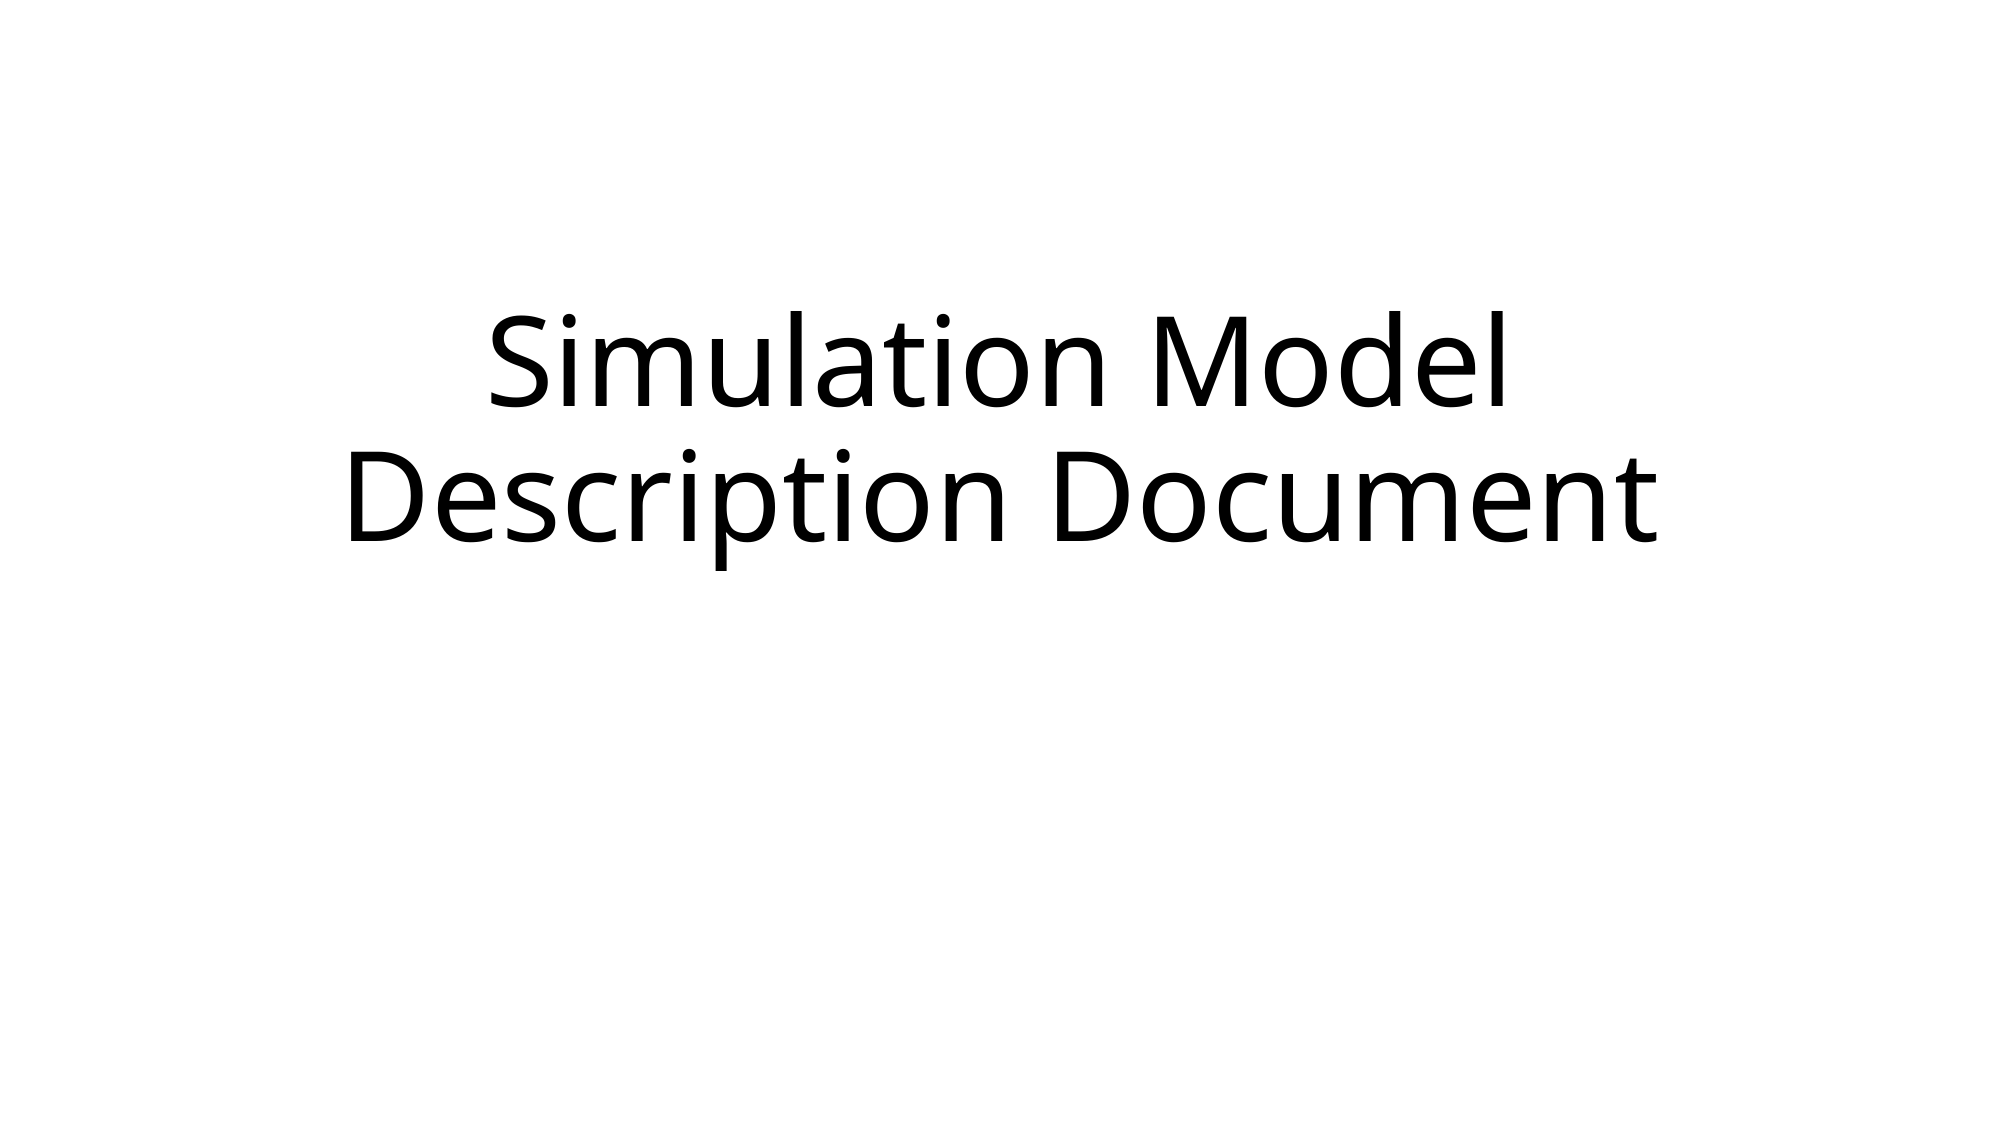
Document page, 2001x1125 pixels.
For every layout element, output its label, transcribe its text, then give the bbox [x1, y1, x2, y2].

title Simulation Model Description Document [249, 184, 1750, 576]
